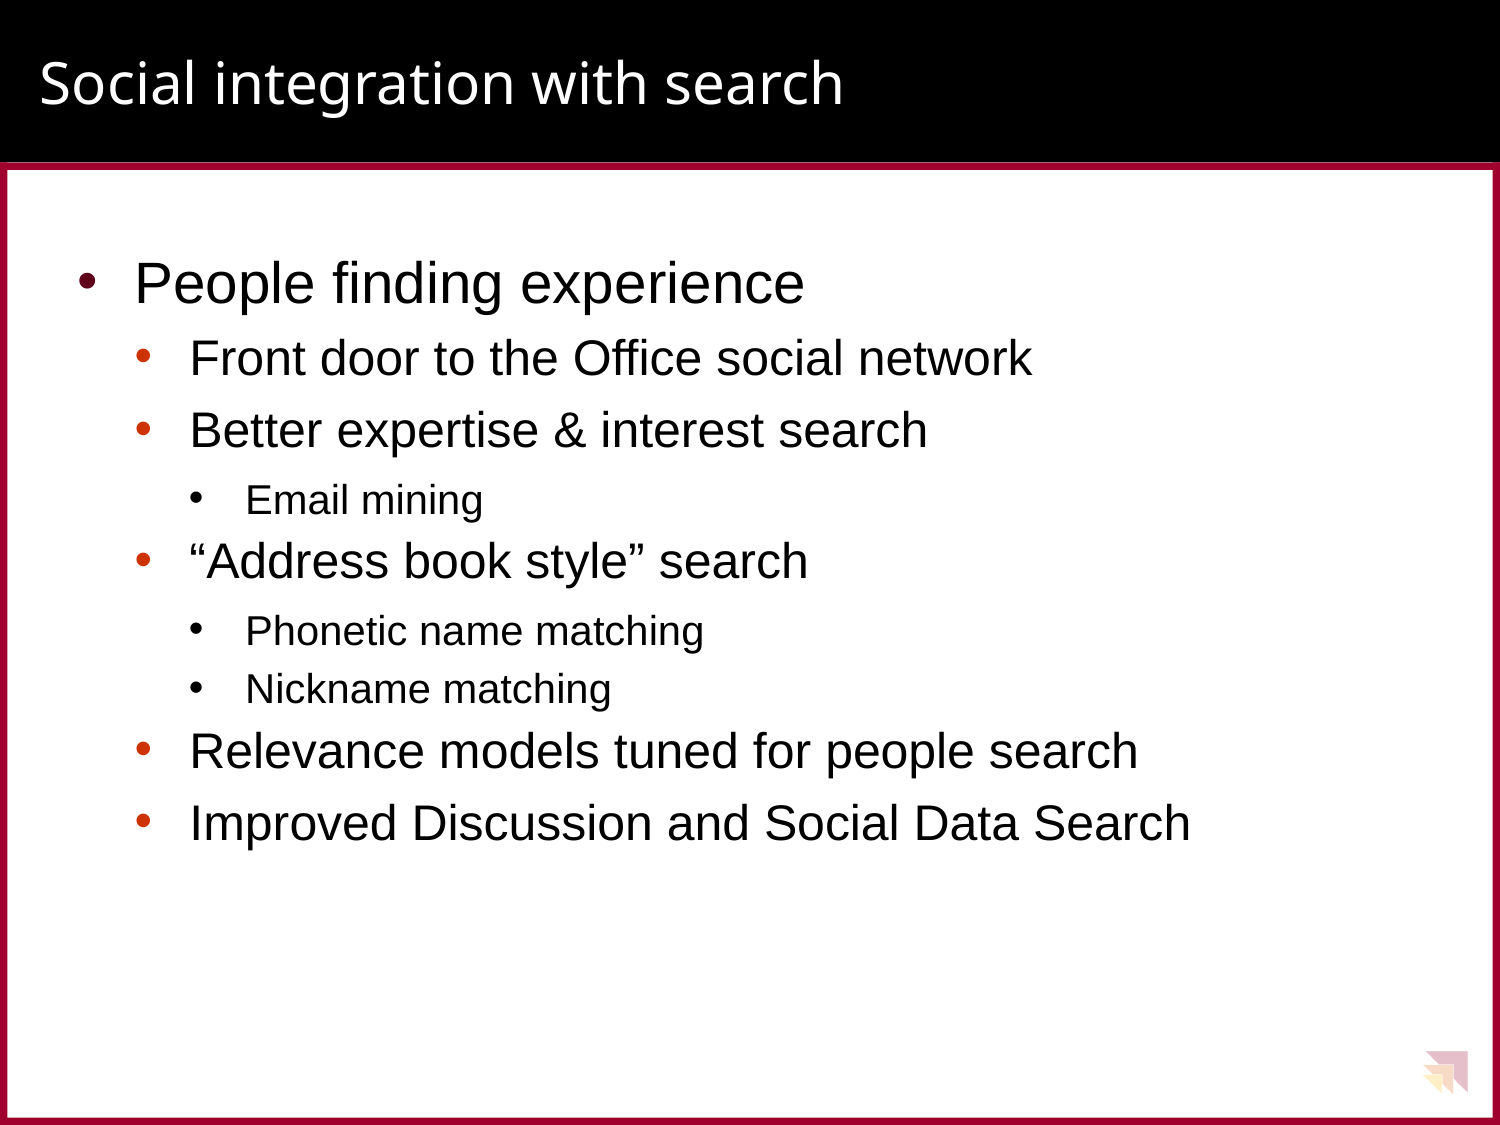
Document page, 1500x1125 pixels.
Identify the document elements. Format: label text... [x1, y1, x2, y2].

list People finding experience Front door to the Office social network Better expertise & interest search Email mining “Address book style” search Phonetic name matching Nickname matching Relevance models tuned for people search Improved Discussion and Social Data Search [62, 237, 1438, 1088]
title Social integration with search [24, 12, 1438, 150]
